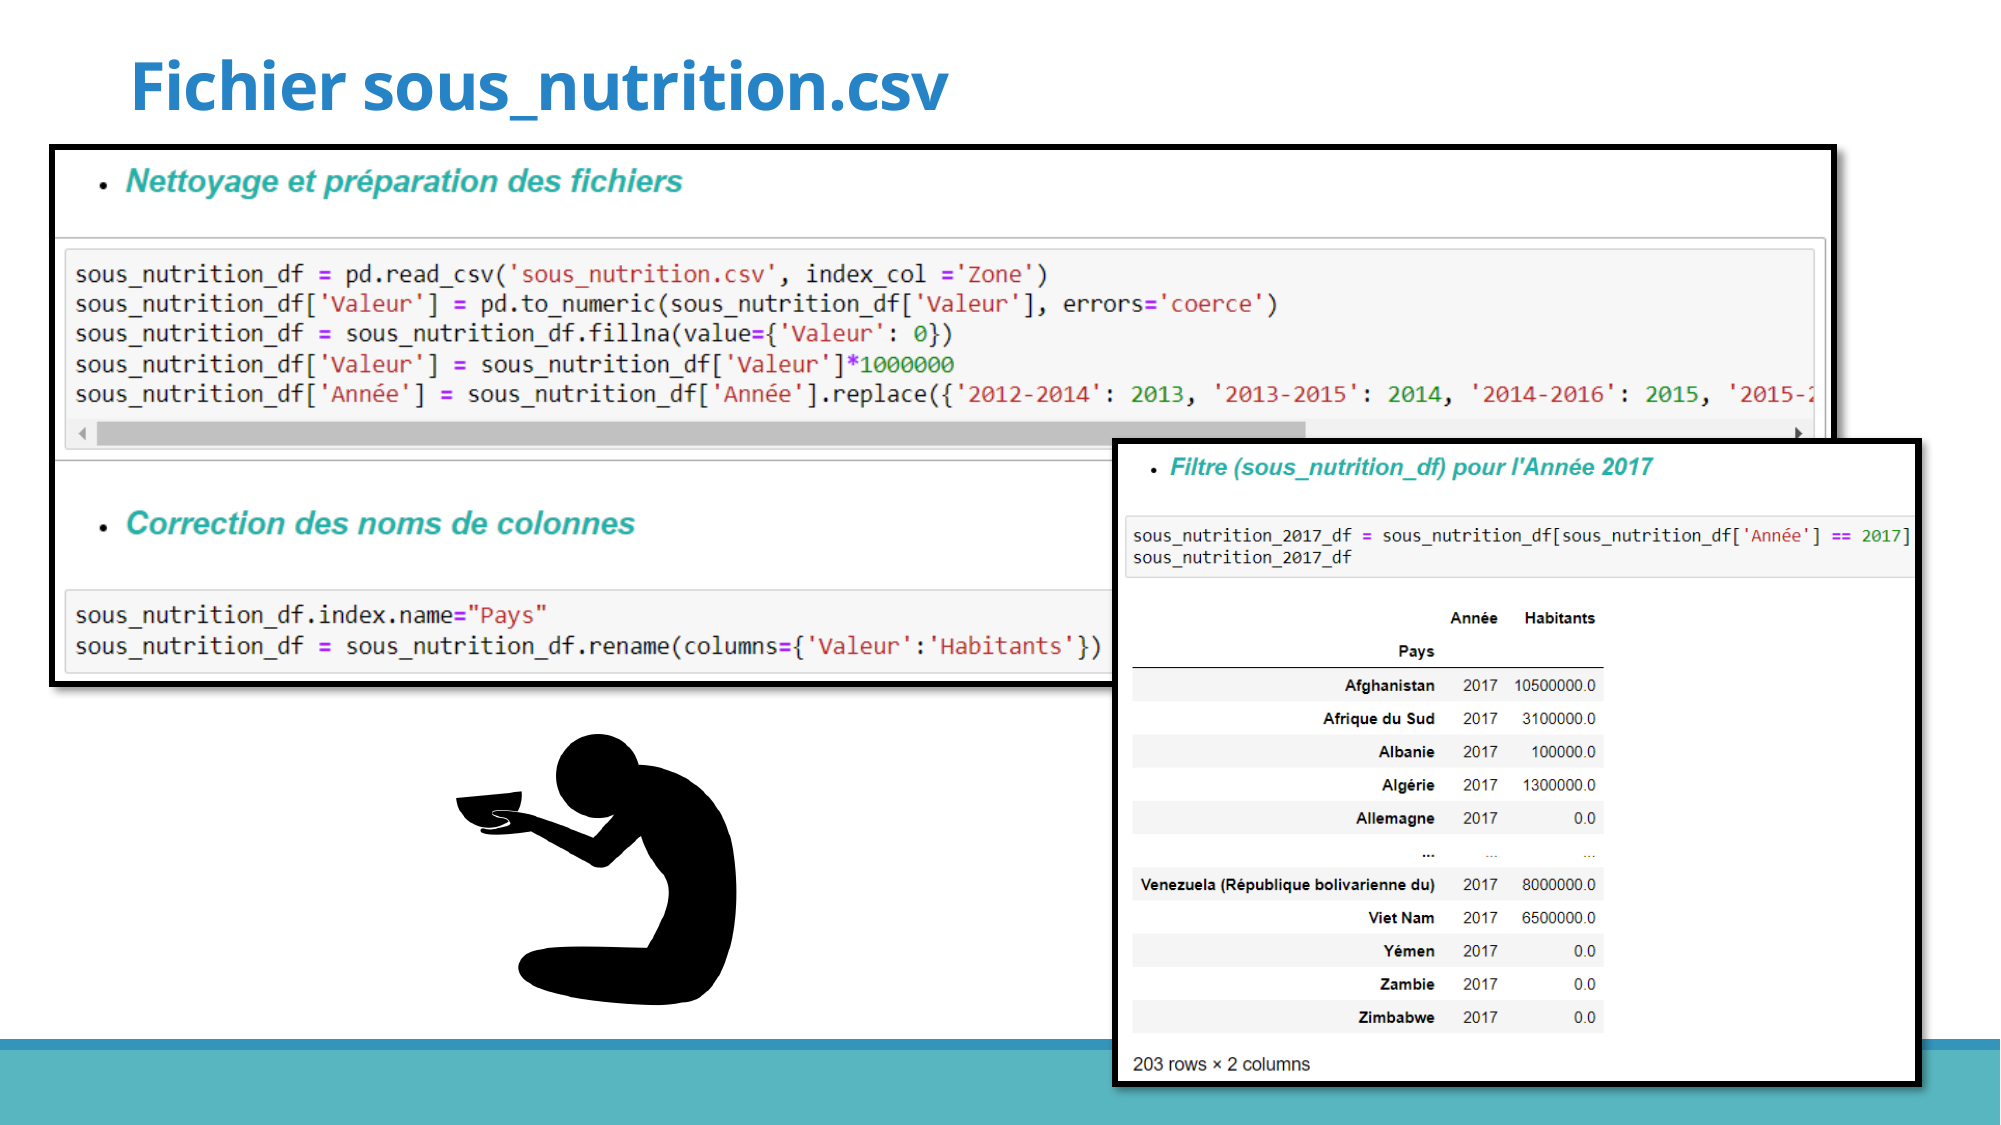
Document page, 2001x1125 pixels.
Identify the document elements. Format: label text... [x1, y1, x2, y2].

picture [438, 707, 752, 1022]
picture [54, 149, 1916, 1082]
text_box Fichier sous_nutrition.csv [114, 30, 1886, 149]
